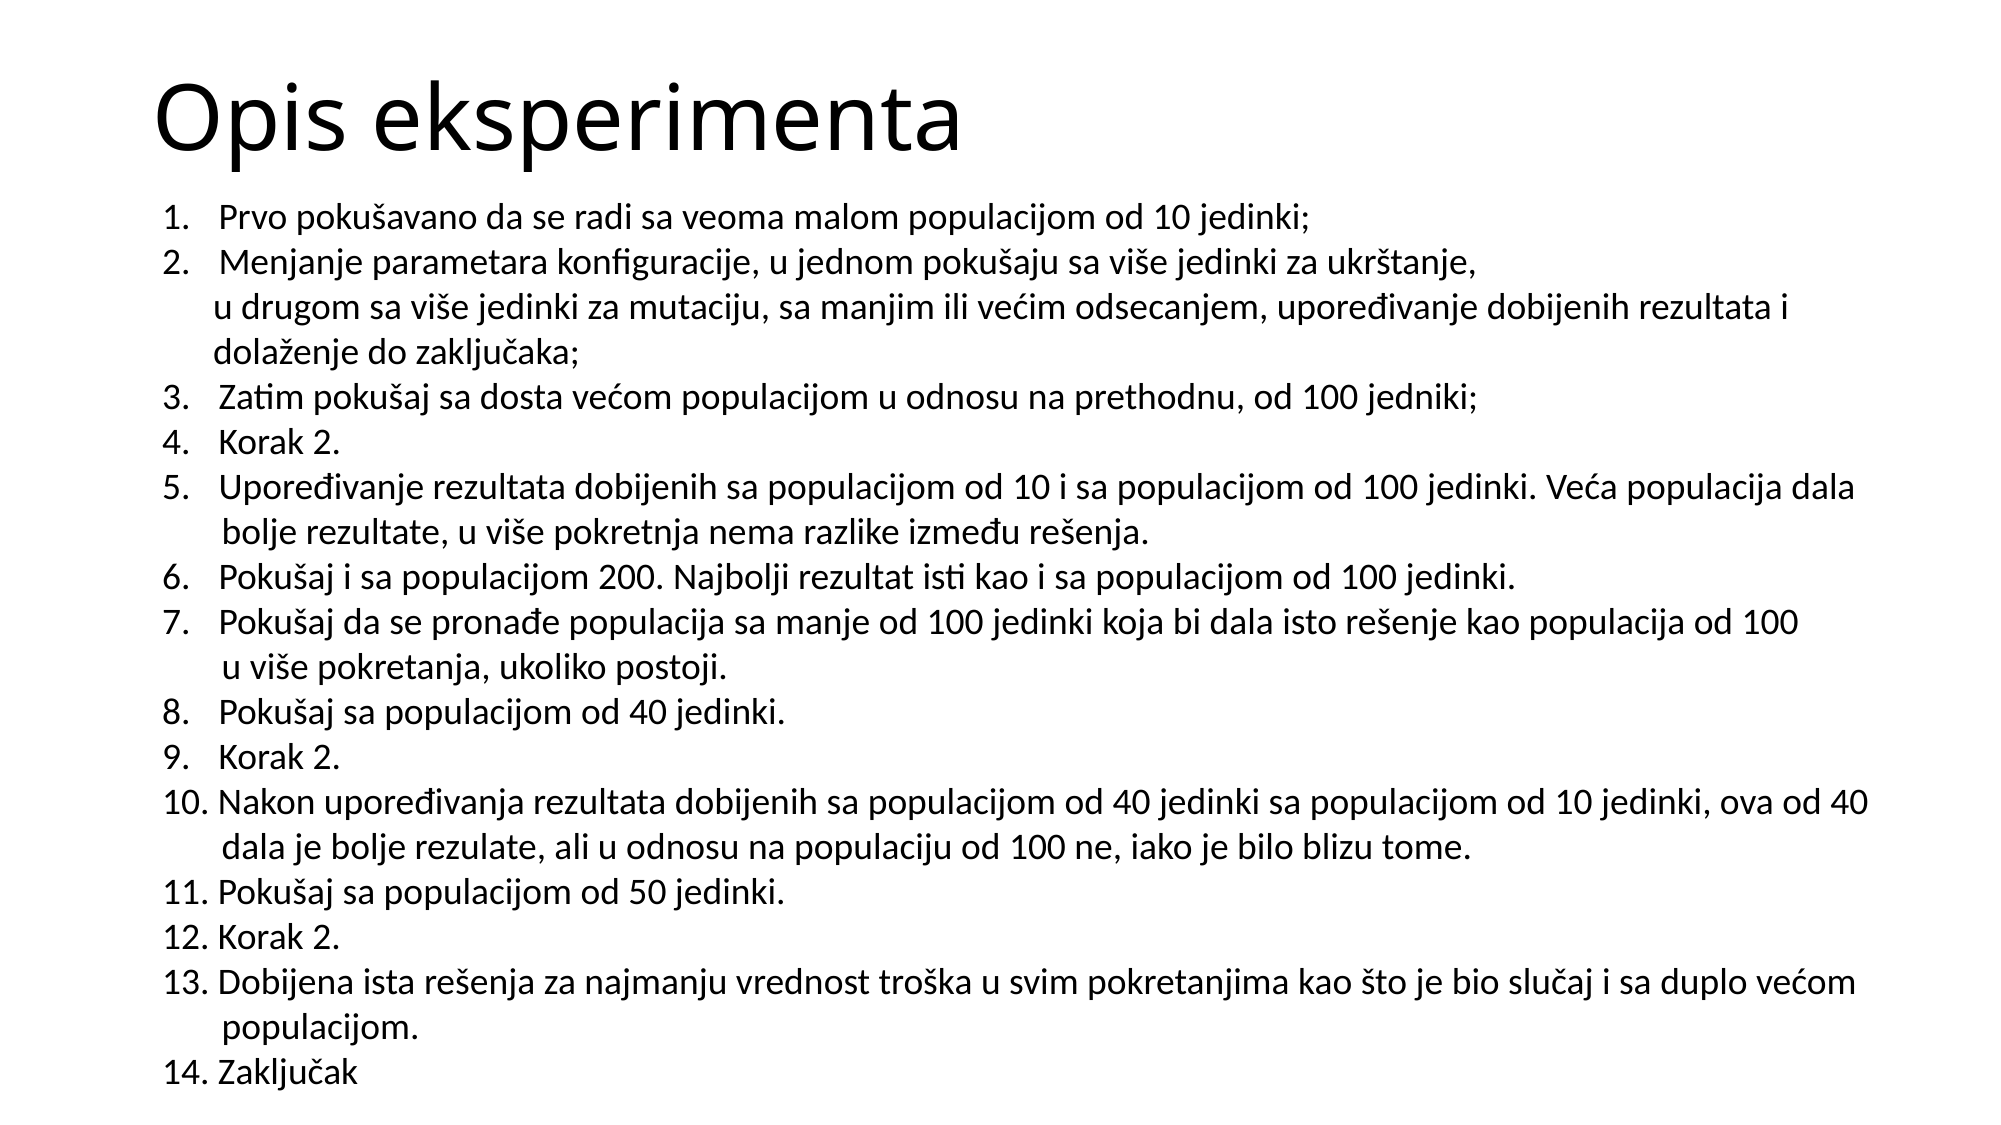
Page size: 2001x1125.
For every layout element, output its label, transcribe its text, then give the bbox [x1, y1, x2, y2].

title Opis eksperimenta [137, 12, 1863, 230]
text_box Prvo pokušavano da se radi sa veoma malom populacijom od 10 jedinki; Menjanje parametara konfiguracije, u jednom pokušaju sa više jedinki za ukrštanje, u drugom sa više jedinki za mutaciju, sa manjim ili većim odsecanjem, upoređivanje dobijenih rezultata i dolaženje do zaključaka; Zatim pokušaj sa dosta većom populacijom u odnosu na prethodnu, od 100 jedniki; Korak 2. Upoređivanje rezultata dobijenih sa populacijom od 10 i sa populacijom od 100 jedinki. Veća populacija dala bolje rezultate, u više pokretnja nema razlike između rešenja. Pokušaj i sa populacijom 200. Najbolji rezultat isti kao i sa populacijom od 100 jedinki. Pokušaj da se pronađe populacija sa manje od 100 jedinki koja bi dala isto rešenje kao populacija od 100 u više pokretanja, ukoliko postoji. Pokušaj sa populacijom od 40 jedinki. Korak 2. 10. Nakon upoređivanja rezultata dobijenih sa populacijom od 40 jedinki sa populacijom od 10 jedinki, ova od 40 dala je bolje rezulate, ali u odnosu na populaciju od 100 ne, iako je bilo blizu tome. 11. Pokušaj sa populacijom od 50 jedinki. 12. Korak 2. 13. Dobijena ista rešenja za najmanju vrednost troška u svim pokretanjima kao što je bio slučaj i sa duplo većom populacijom. 14. Zaključak [147, 184, 1894, 1125]
